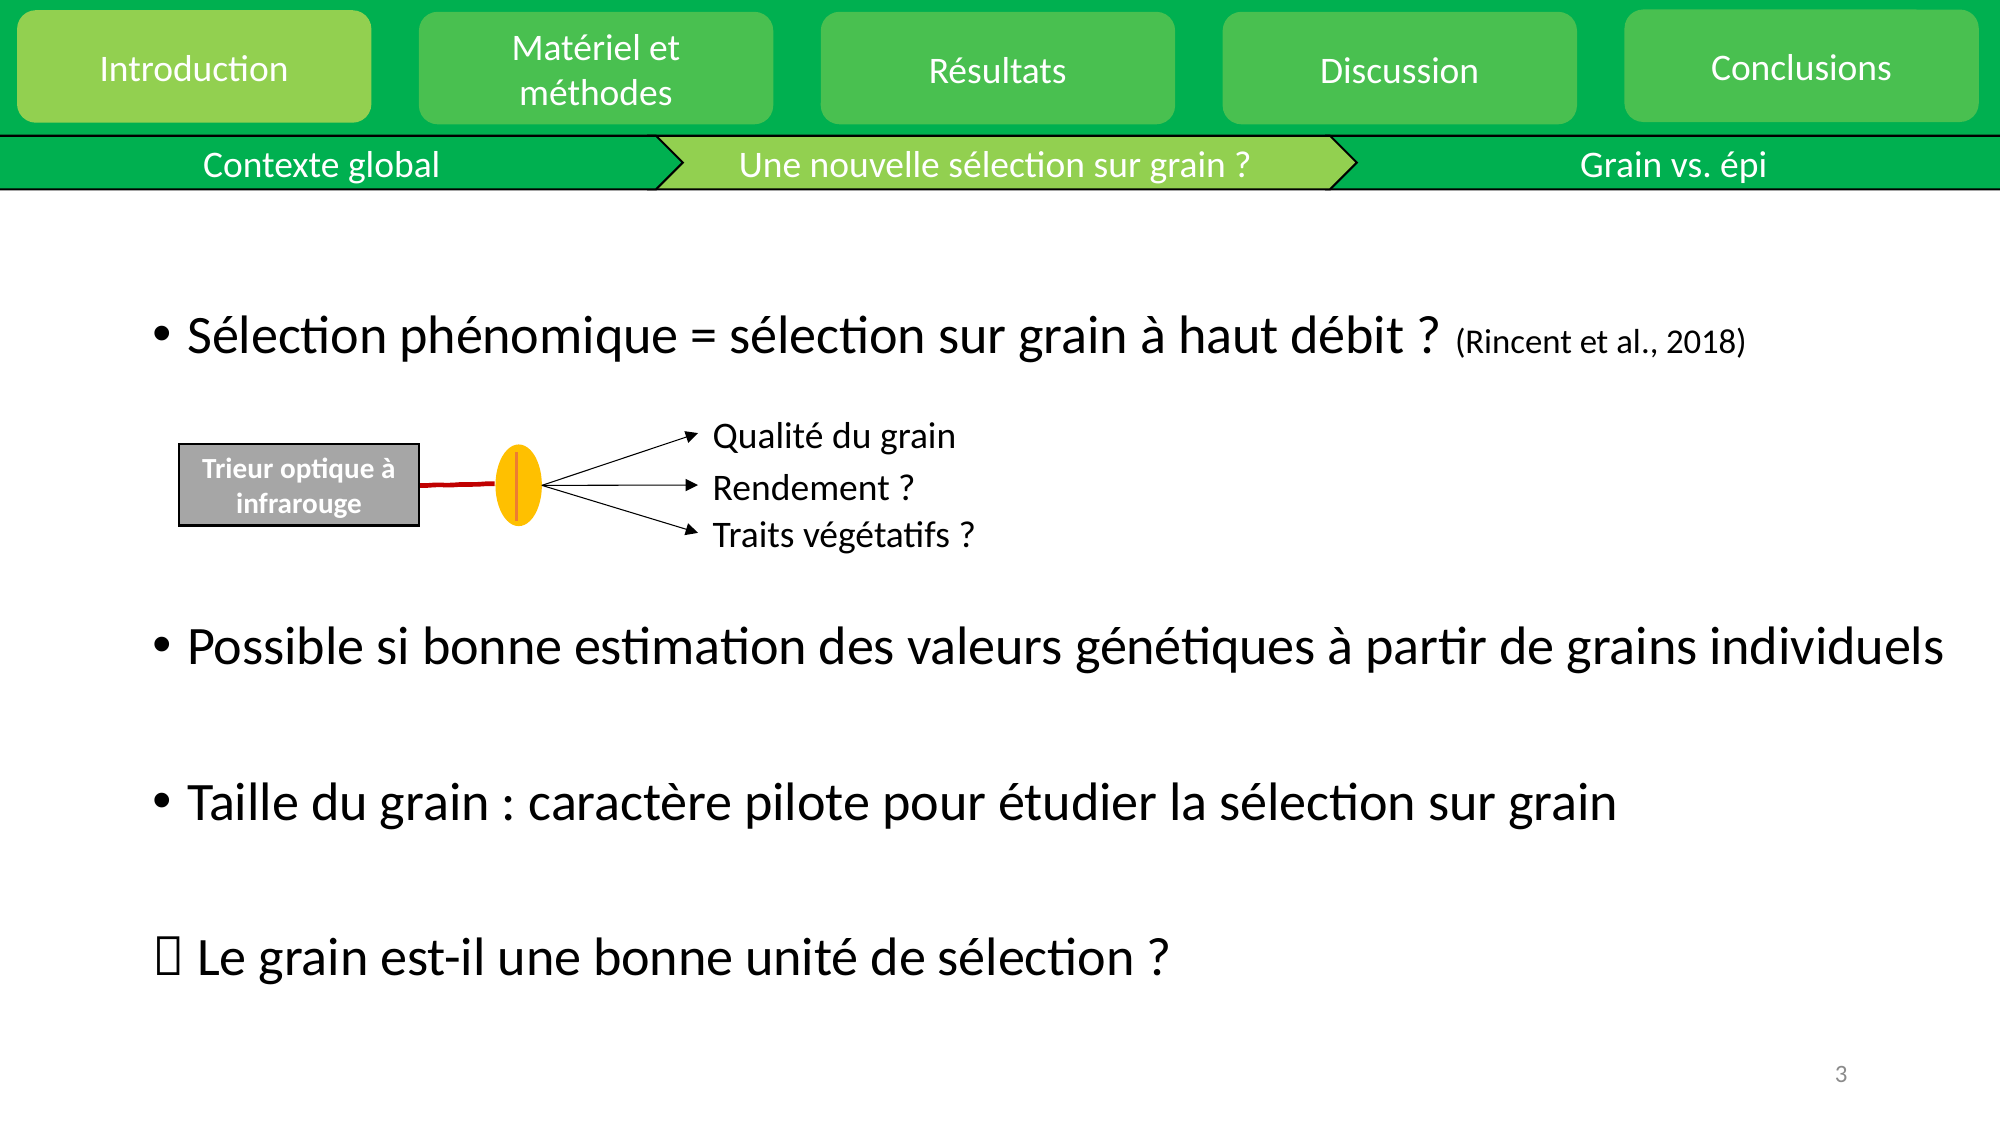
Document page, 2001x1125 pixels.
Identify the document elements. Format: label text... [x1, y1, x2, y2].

text_box Contexte global [0, 140, 685, 191]
text_box Rendement ? [699, 455, 1013, 502]
text_box Grain vs. épi [1331, 140, 2000, 191]
text_box Qualité du grain [698, 403, 1013, 455]
slide_number 3 [1412, 1042, 1863, 1103]
list Sélection phénomique = sélection sur grain à haut débit ? (Rincent et al., 2018) Possible si bonne estimation des valeurs génétiques à partir de grains individuels Taille du grain : caractère pilote pour étudier la sélection sur grain  Le grain est-il une bonne unité de sélection ? [137, 299, 2000, 1043]
text_box Une nouvelle sélection sur grain ? [657, 140, 1359, 191]
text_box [0, 0, 2000, 140]
text_box Trieur optique à infrarouge [178, 443, 420, 527]
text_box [477, 461, 541, 509]
text_box Traits végétatifs ? [698, 502, 1013, 563]
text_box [430, 456, 483, 513]
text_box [541, 433, 699, 485]
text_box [541, 485, 699, 534]
